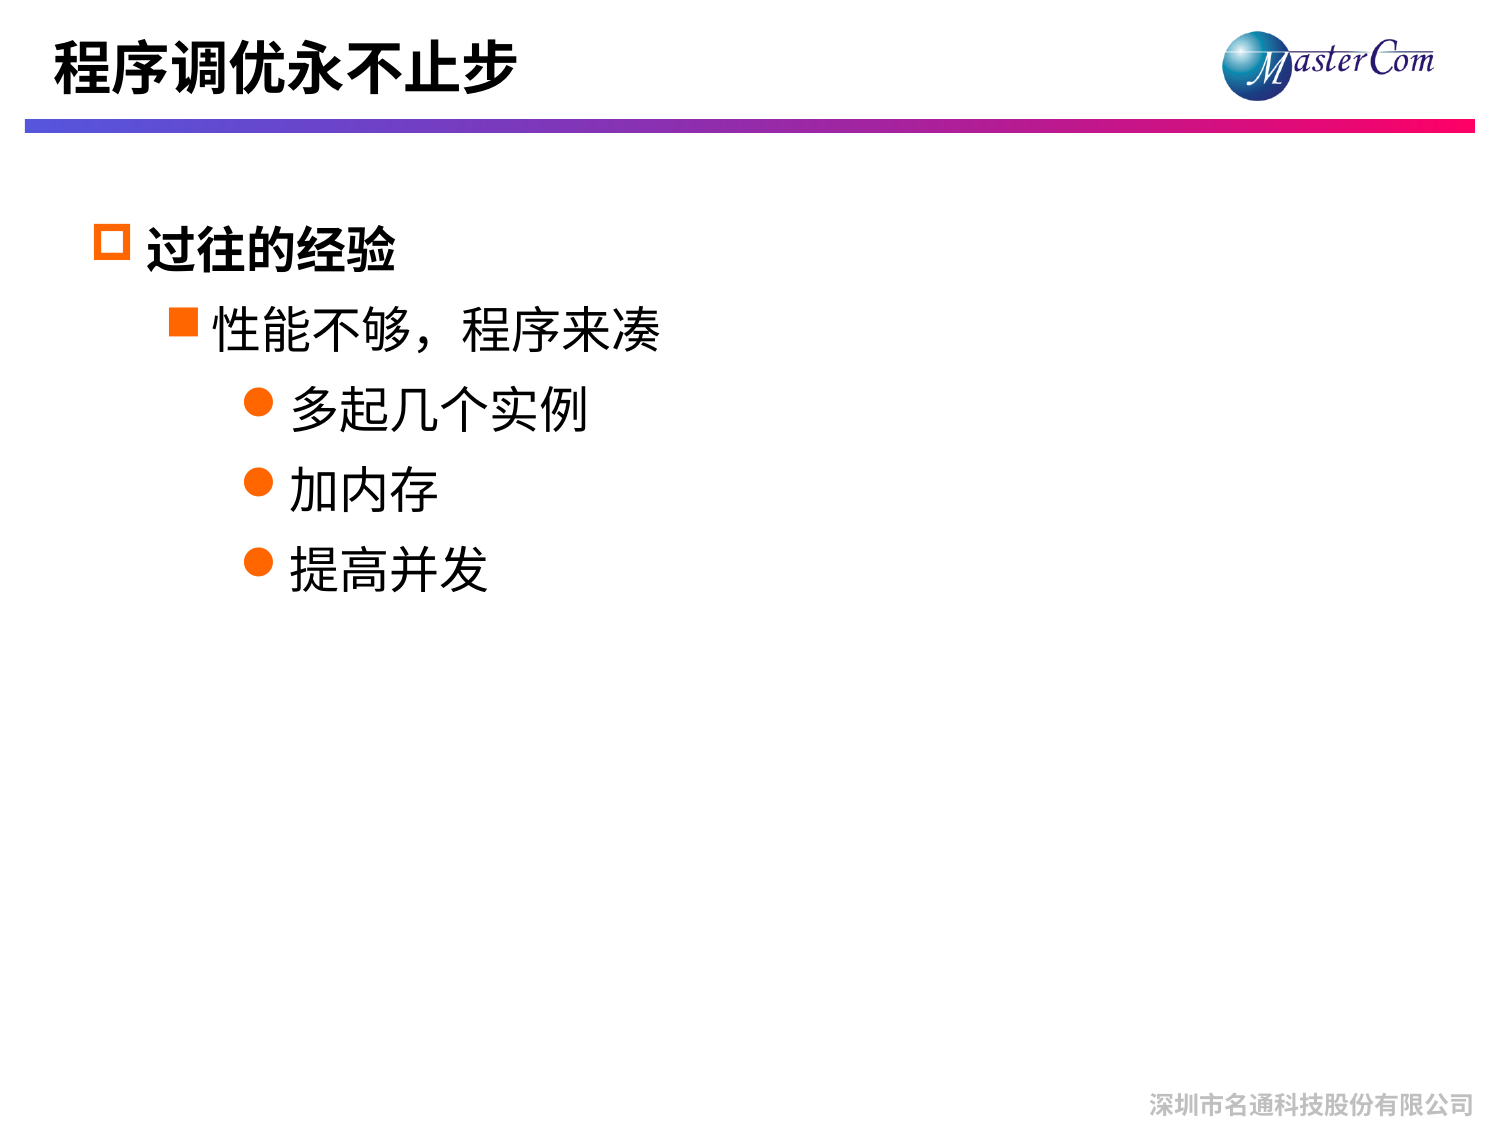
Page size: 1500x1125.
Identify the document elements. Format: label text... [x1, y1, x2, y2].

title 程序调优永不止步 [24, 0, 1261, 132]
picture [1261, 31, 1434, 101]
list 过往的经验 性能不够，程序来凑 多起几个实例 加内存 提高并发 [75, 196, 1425, 1050]
